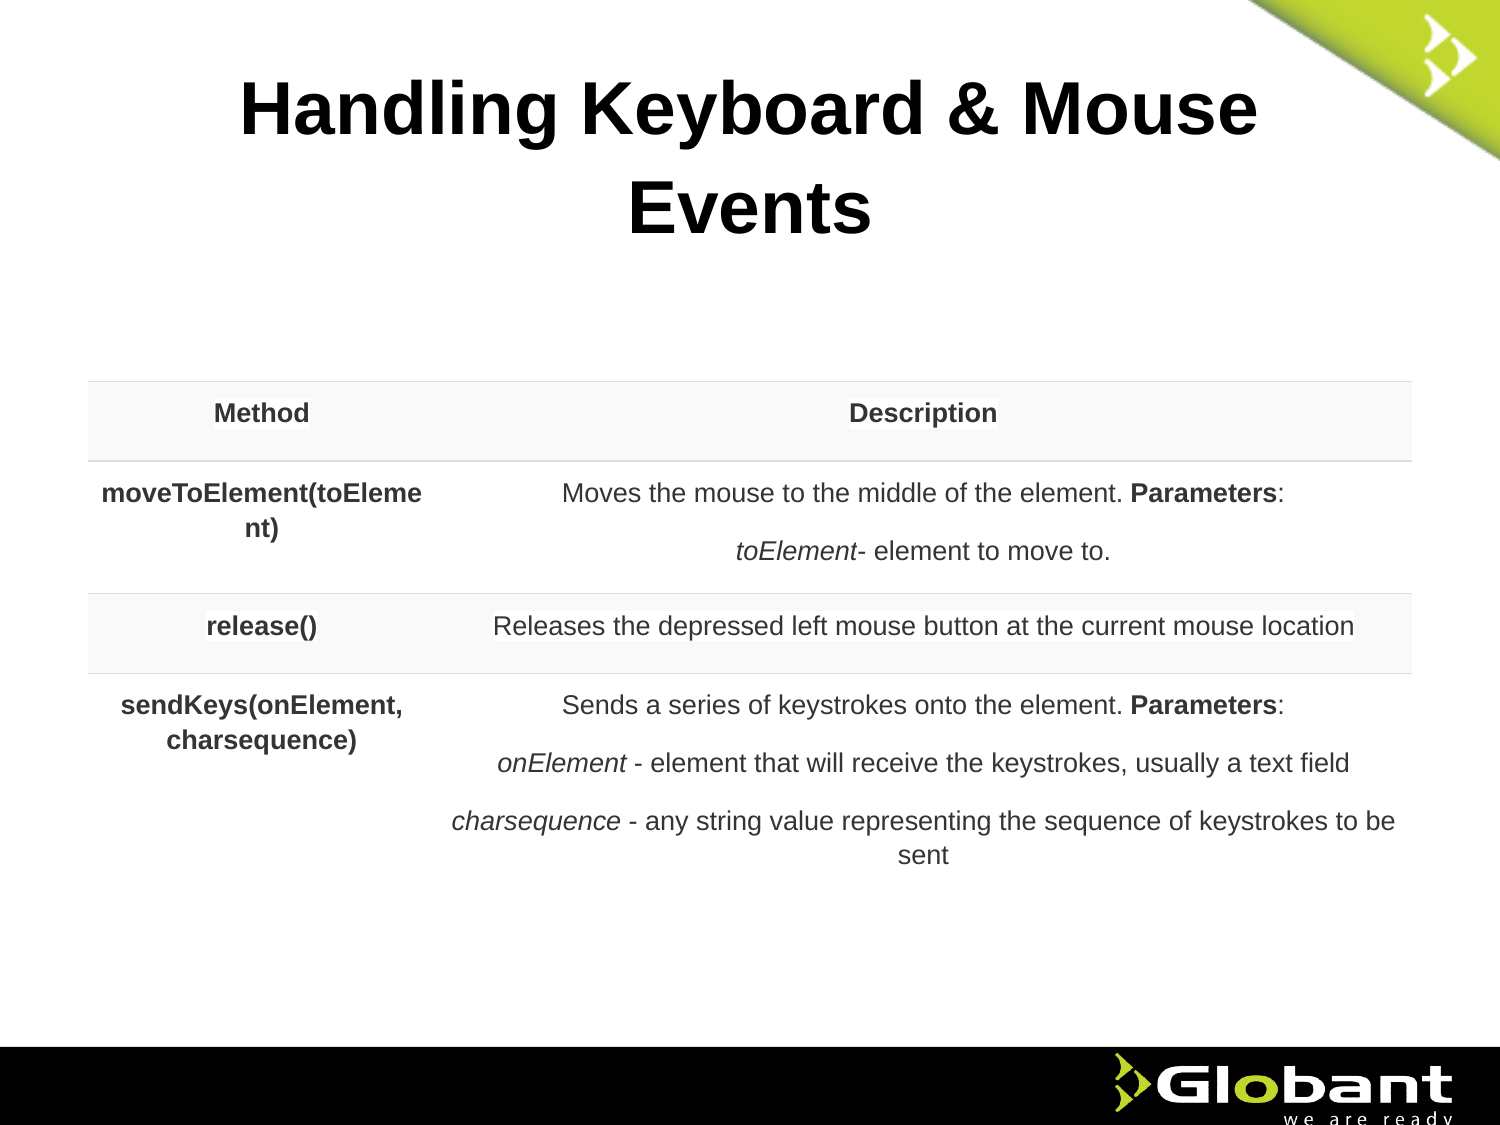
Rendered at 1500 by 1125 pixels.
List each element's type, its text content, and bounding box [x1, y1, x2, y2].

picture [1115, 1053, 1452, 1125]
table_cell Releases the depressed left mouse button at the current mouse location [435, 594, 1412, 673]
table_cell Moves the mouse to the middle of the element. Parameters: toElement- element to move to. [435, 462, 1412, 593]
title Handling Keyboard & Mouse Events [112, 92, 1388, 334]
table_header Description [435, 382, 1412, 460]
picture [1246, 0, 1500, 163]
table_cell release() [88, 594, 435, 673]
table_cell Sends a series of keystrokes onto the element. Parameters: onElement - element that will receive the keystrokes, usually a text field charsequence - any string value representing the sequence of keystrokes to be sent [435, 674, 1412, 941]
table_cell sendKeys(onElement, charsequence) [88, 674, 435, 941]
table_header Method [88, 382, 435, 460]
table_cell moveToElement(toElement) [88, 462, 435, 593]
